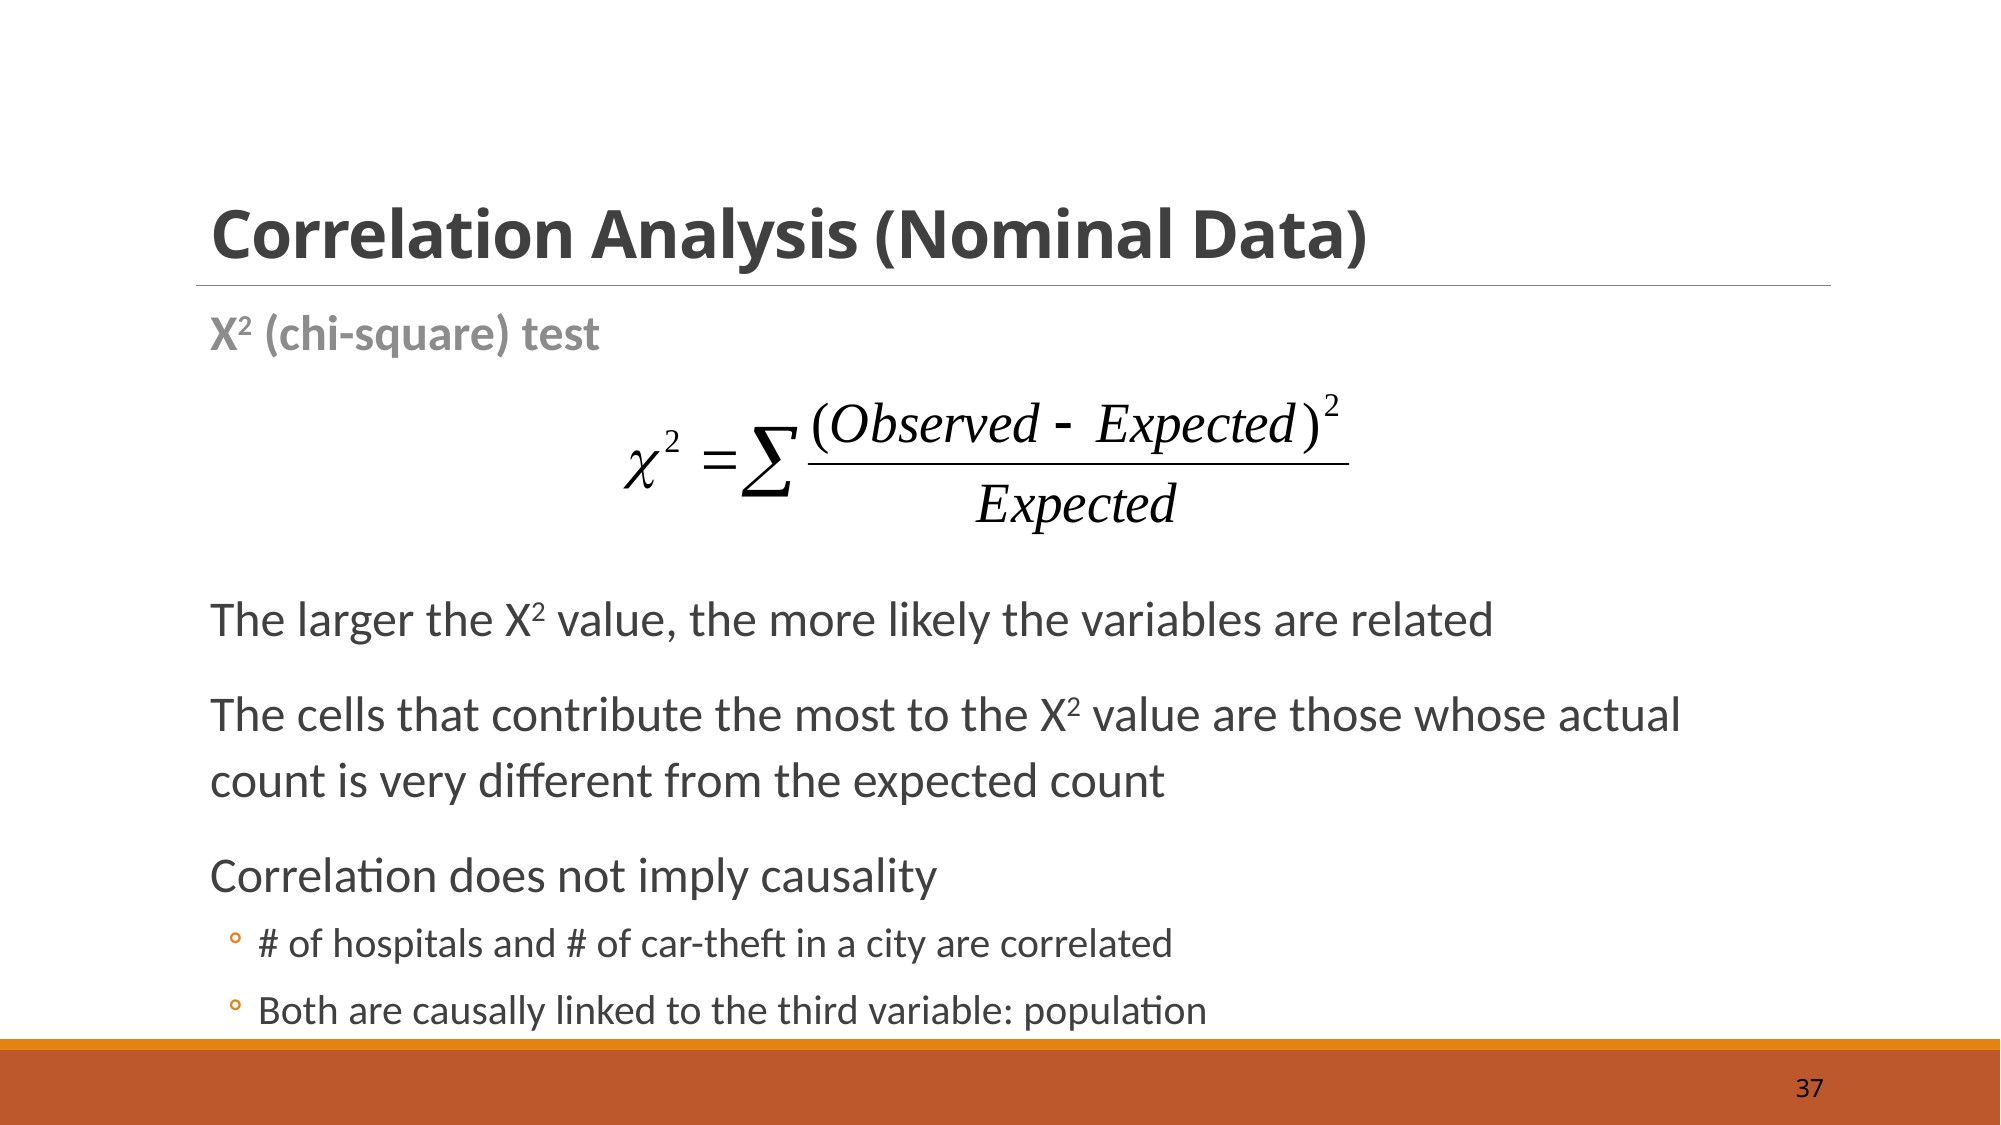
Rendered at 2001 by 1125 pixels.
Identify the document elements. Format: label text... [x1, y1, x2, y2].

list Χ2 (chi-square) test The larger the Χ2 value, the more likely the variables are related The cells that contribute the most to the Χ2 value are those whose actual count is very different from the expected count Correlation does not imply causality # of hospitals and # of car-theft in a city are correlated Both are causally linked to the third variable: population [195, 287, 1739, 1063]
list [614, 377, 1361, 545]
title Correlation Analysis (Nominal Data) [195, 179, 1696, 280]
slide_number 37 [1624, 1059, 1840, 1120]
